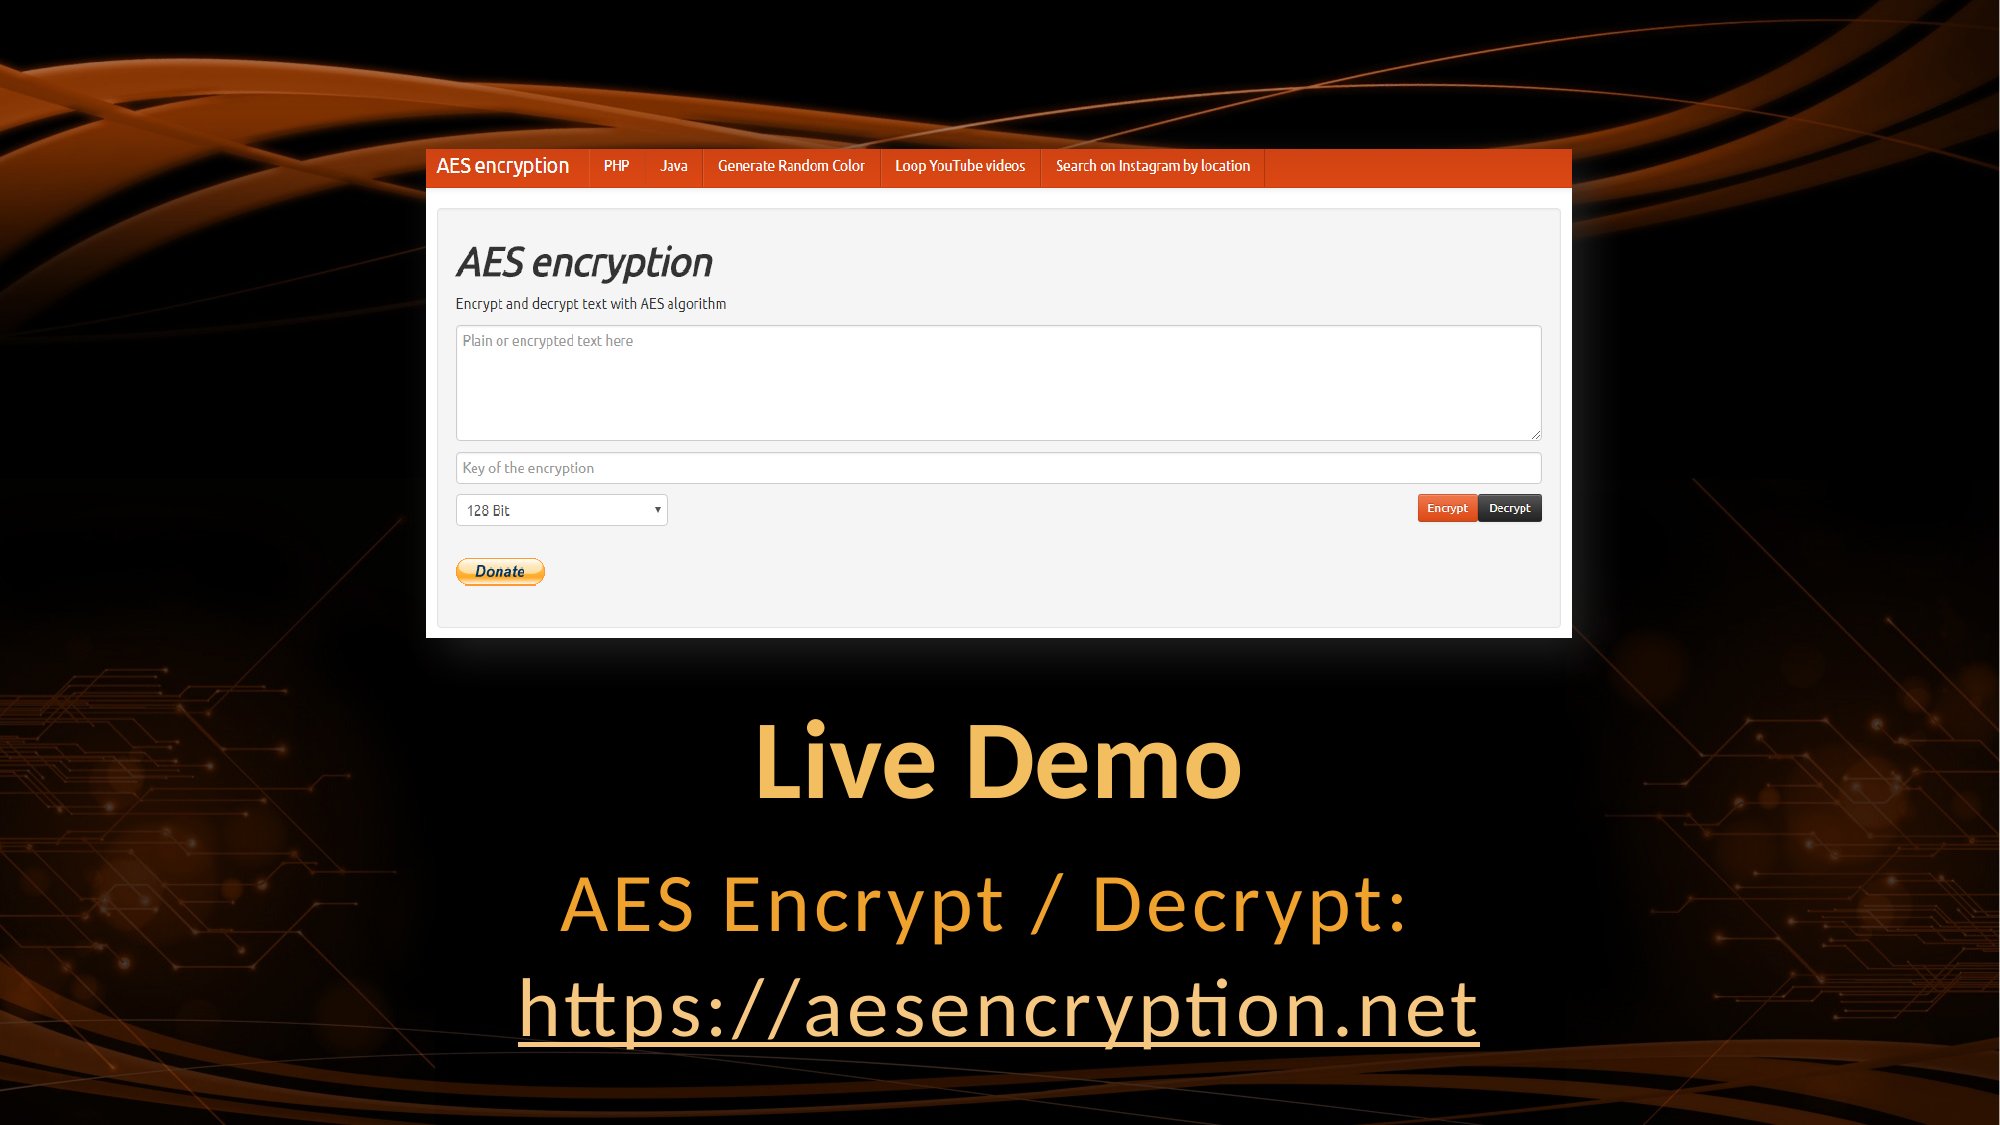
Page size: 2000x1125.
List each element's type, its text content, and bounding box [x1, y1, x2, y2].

title Live Demo [112, 699, 1887, 828]
picture [0, 0, 2000, 1125]
list AES Encrypt / Decrypt: https://aesencryption.net [111, 837, 1886, 1062]
